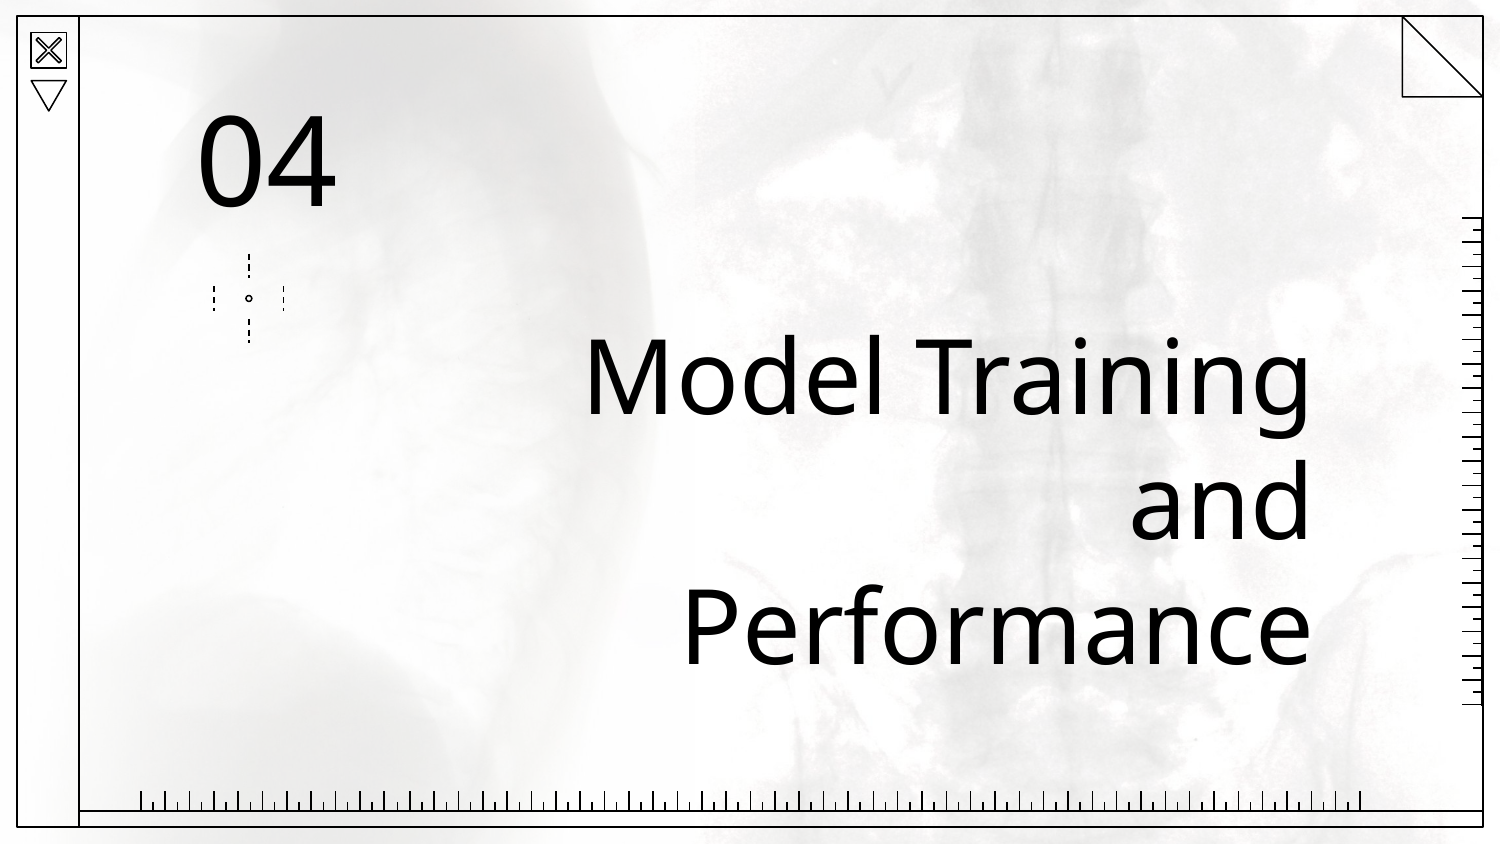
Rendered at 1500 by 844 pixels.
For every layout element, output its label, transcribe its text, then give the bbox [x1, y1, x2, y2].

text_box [201, 253, 297, 344]
title Model Training and Performance [465, 295, 1331, 588]
title 04 [180, 87, 448, 226]
